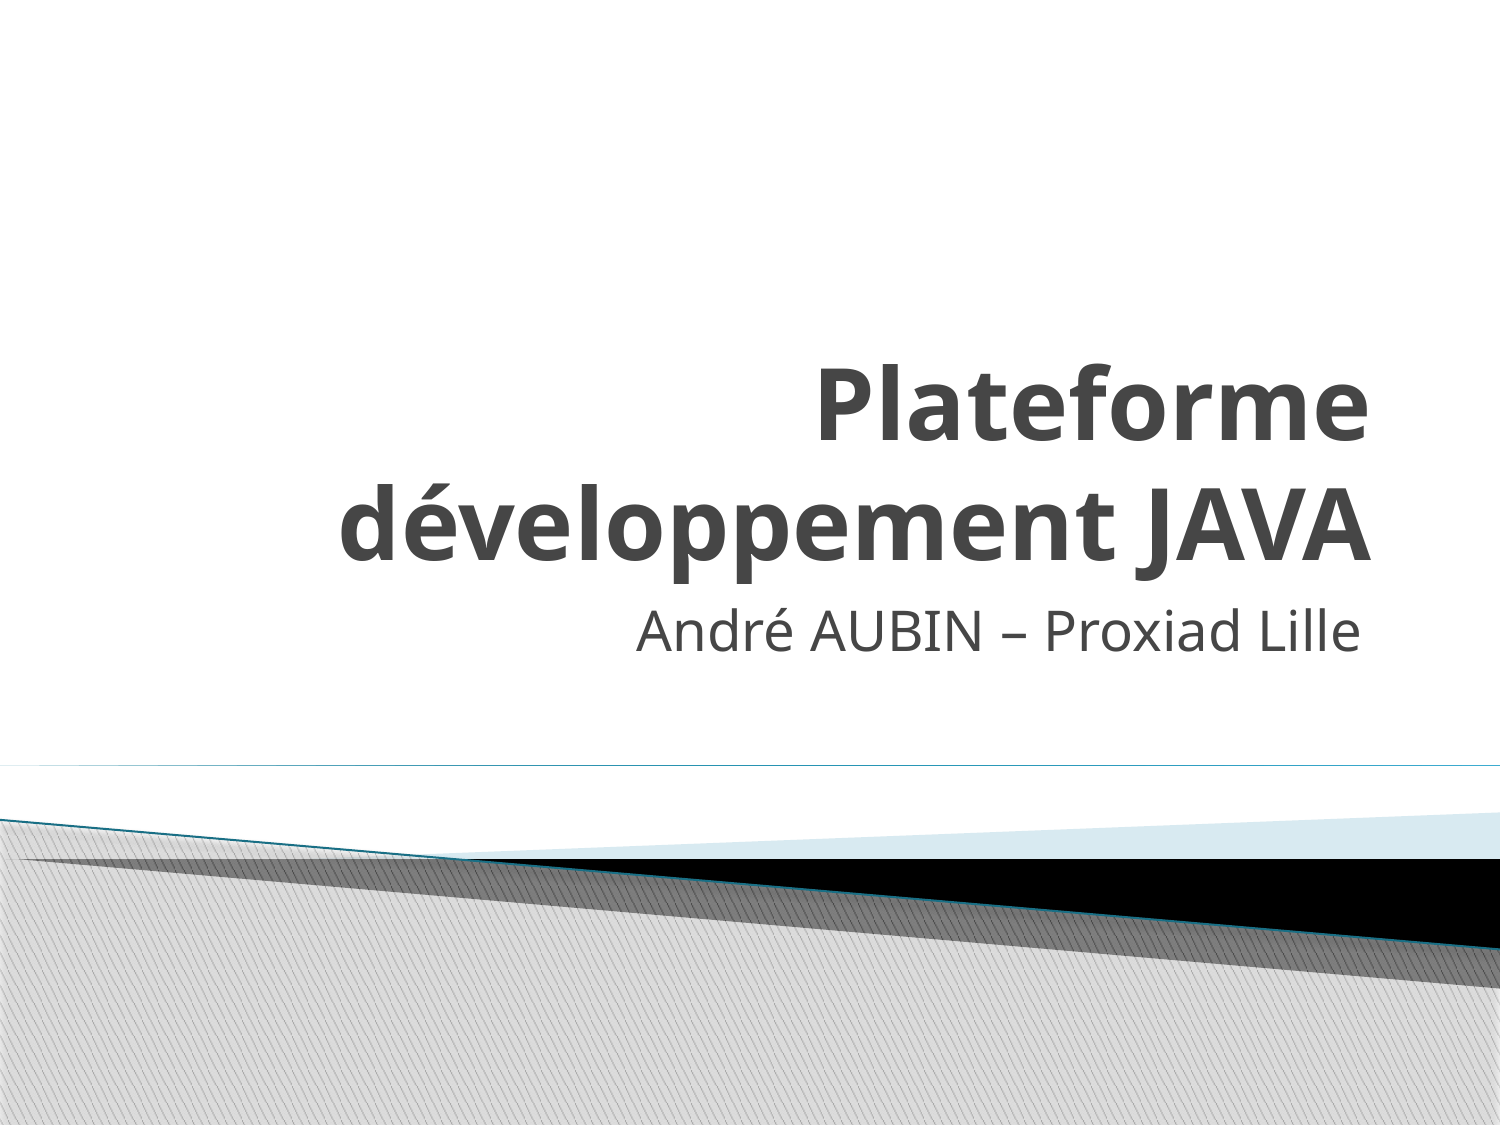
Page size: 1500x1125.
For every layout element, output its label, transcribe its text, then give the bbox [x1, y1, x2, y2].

subtitle André AUBIN – Proxiad Lille [112, 587, 1388, 785]
title Plateforme développement JAVA [112, 287, 1388, 587]
picture [5, 859, 1500, 989]
